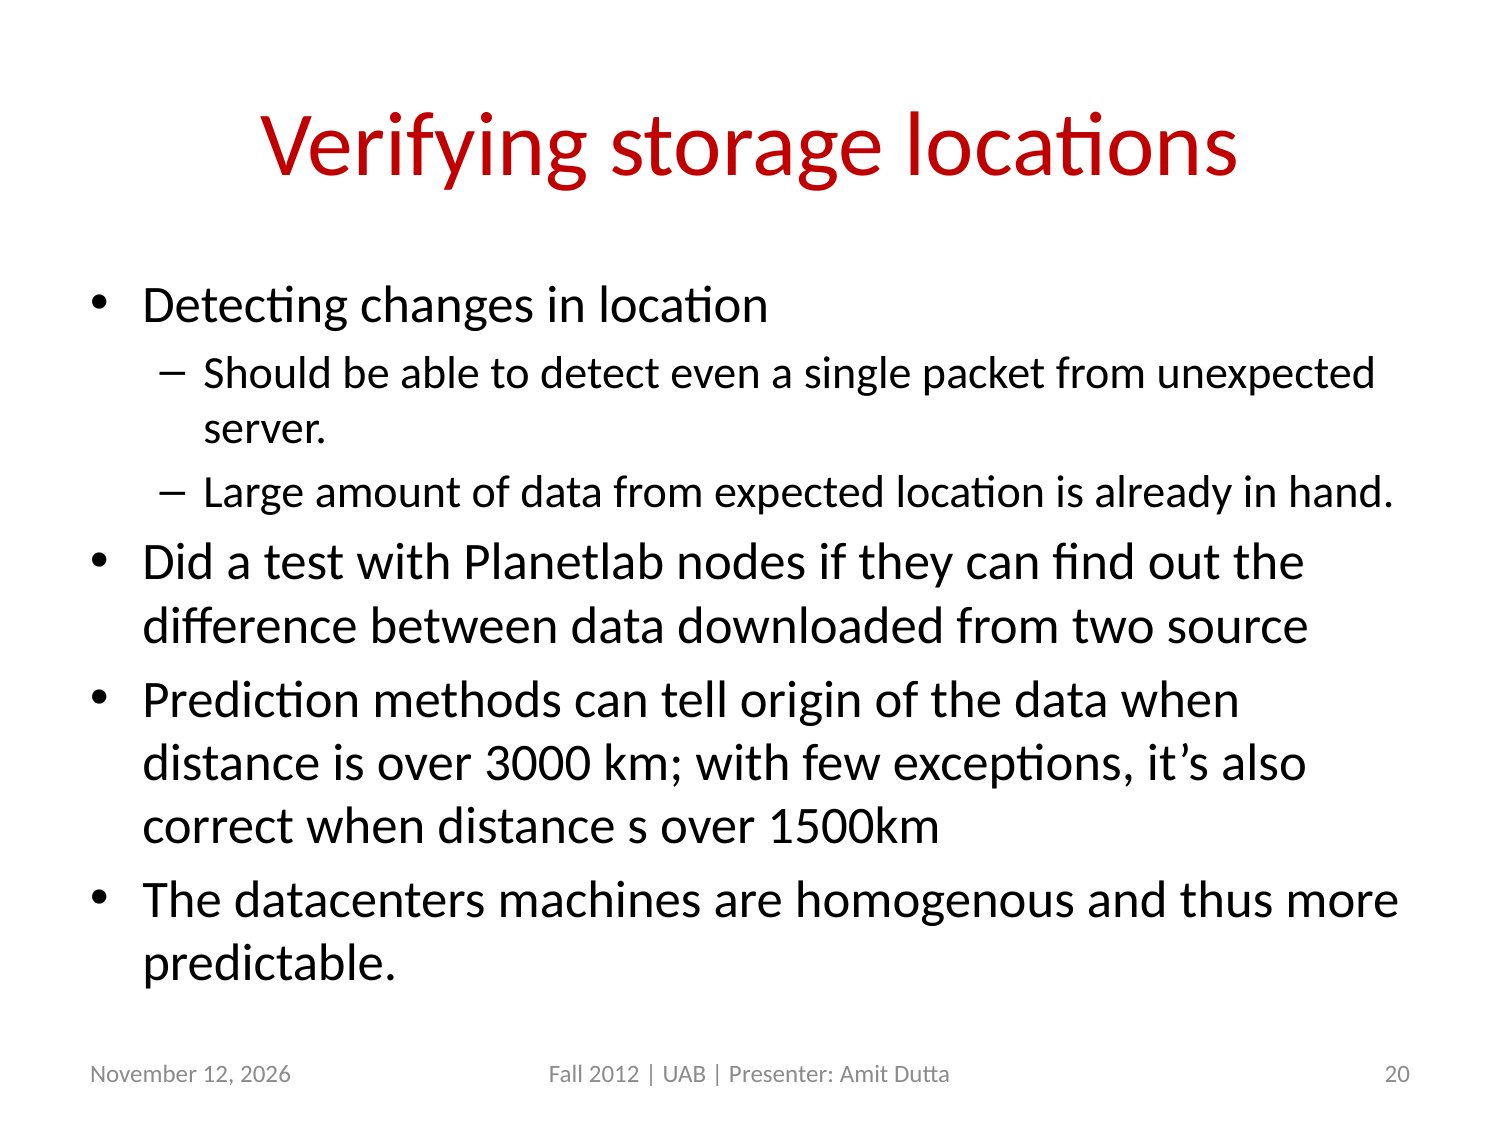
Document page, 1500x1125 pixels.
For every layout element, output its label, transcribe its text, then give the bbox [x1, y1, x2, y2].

list Detecting changes in location Should be able to detect even a single packet from unexpected server. Large amount of data from expected location is already in hand. Did a test with Planetlab nodes if they can find out the difference between data downloaded from two source Prediction methods can tell origin of the data when distance is over 3000 km; with few exceptions, it’s also correct when distance s over 1500km The datacenters machines are homogenous and thus more predictable. [75, 262, 1425, 1005]
footer Fall 2012 | UAB | Presenter: Amit Dutta [450, 1042, 1050, 1103]
slide_number 20 [1074, 1042, 1425, 1103]
title Verifying storage locations [75, 45, 1425, 233]
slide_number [75, 1042, 425, 1103]
